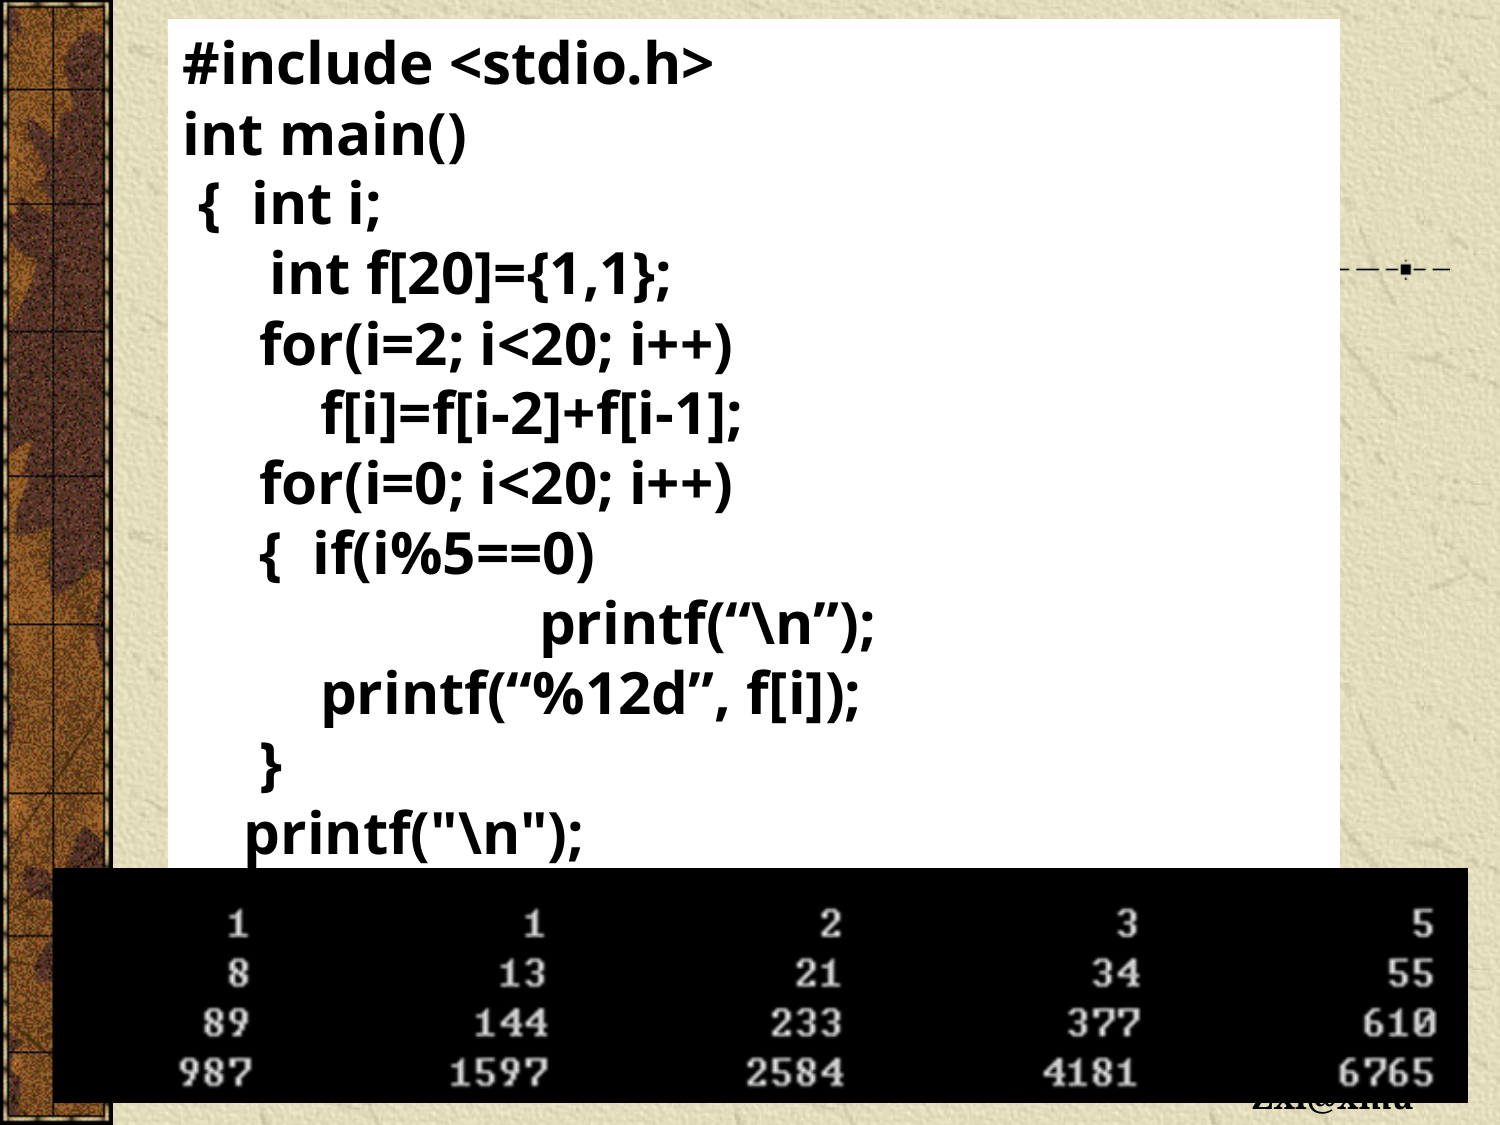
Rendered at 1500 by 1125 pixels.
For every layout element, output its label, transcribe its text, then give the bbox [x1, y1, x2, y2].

picture [0, 0, 1500, 1125]
list #include <stdio.h> int main() { int i; int f[20]={1,1}; for(i=2; i<20; i++) f[i]=f[i-2]+f[i-1]; for(i=0; i<20; i++) { if(i%5==0) printf(“\n”); printf(“%12d”, f[i]); } printf("\n"); return 0; } [167, 19, 1340, 866]
